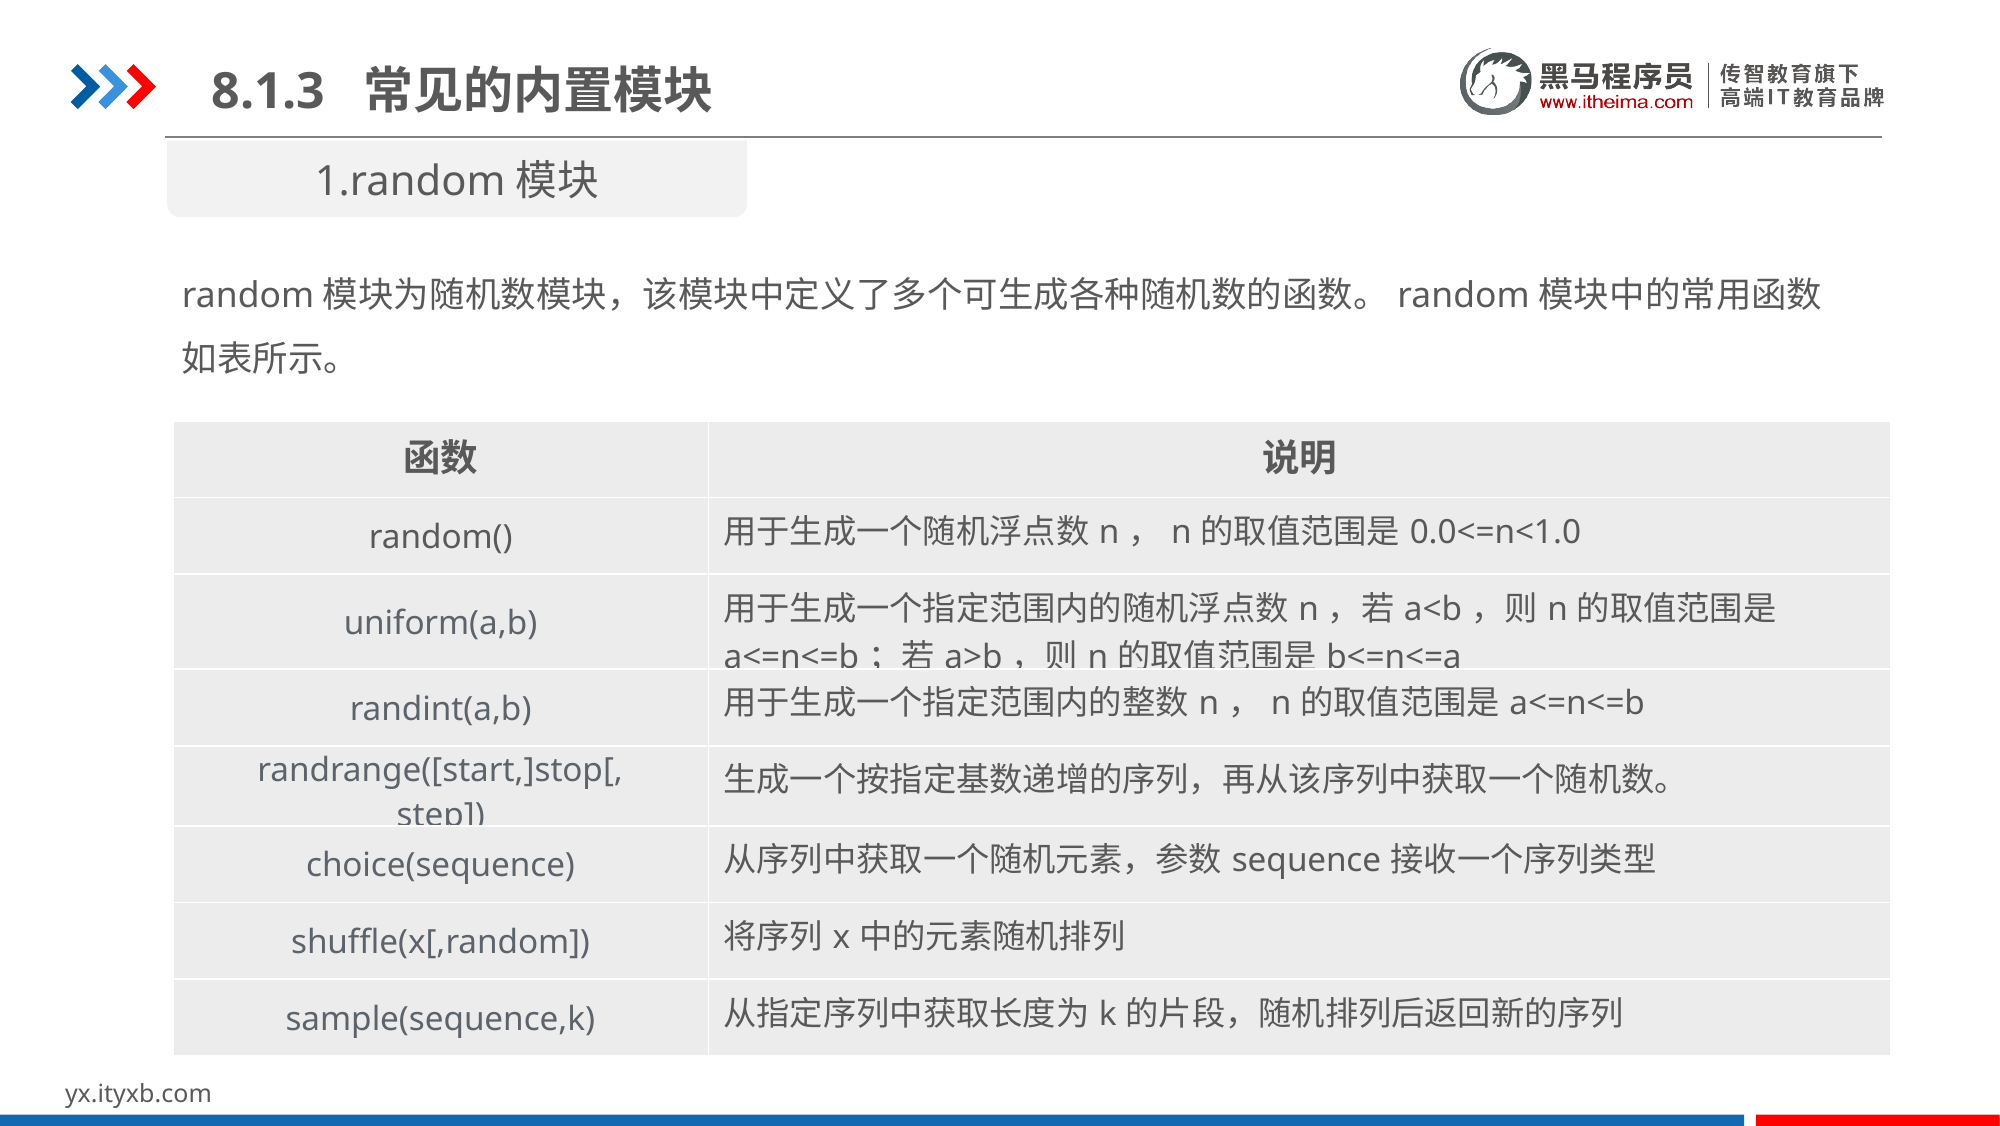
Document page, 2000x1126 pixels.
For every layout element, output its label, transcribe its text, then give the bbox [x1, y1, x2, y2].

picture [1460, 48, 1887, 115]
table_cell randrange([start,]stop[, step]) [174, 747, 708, 825]
text_box random模块为随机数模块，该模块中定义了多个可生成各种随机数的函数。random模块中的常用函数如表所示。 [167, 243, 1838, 386]
table_header 说明 [709, 422, 1890, 497]
table_header 函数 [174, 422, 708, 497]
table_cell 用于生成一个随机浮点数n，n的取值范围是0.0<=n<1.0 [709, 498, 1890, 573]
table_cell 从序列中获取一个随机元素，参数sequence接收一个序列类型 [709, 827, 1890, 902]
table_cell shuffle(x[,random]) [174, 903, 708, 978]
table_cell 用于生成一个指定范围内的随机浮点数n，若a<b，则n的取值范围是a<=n<=b；若a>b，则n的取值范围是b<=n<=a [709, 575, 1890, 668]
table_cell random() [174, 498, 708, 573]
table_cell choice(sequence) [174, 827, 708, 902]
text_box 8.1.3 常见的内置模块 [196, 42, 1008, 136]
table_cell 用于生成一个指定范围内的整数n，n的取值范围是a<=n<=b [709, 670, 1890, 745]
table_cell uniform(a,b) [174, 575, 708, 668]
table_cell randint(a,b) [174, 670, 708, 745]
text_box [166, 140, 748, 218]
table_cell sample(sequence,k) [174, 980, 708, 1055]
table_cell 生成一个按指定基数递增的序列，再从该序列中获取一个随机数。 [709, 747, 1890, 825]
table_cell 从指定序列中获取长度为k的片段，随机排列后返回新的序列 [709, 980, 1890, 1055]
table_cell 将序列x中的元素随机排列 [709, 903, 1890, 978]
